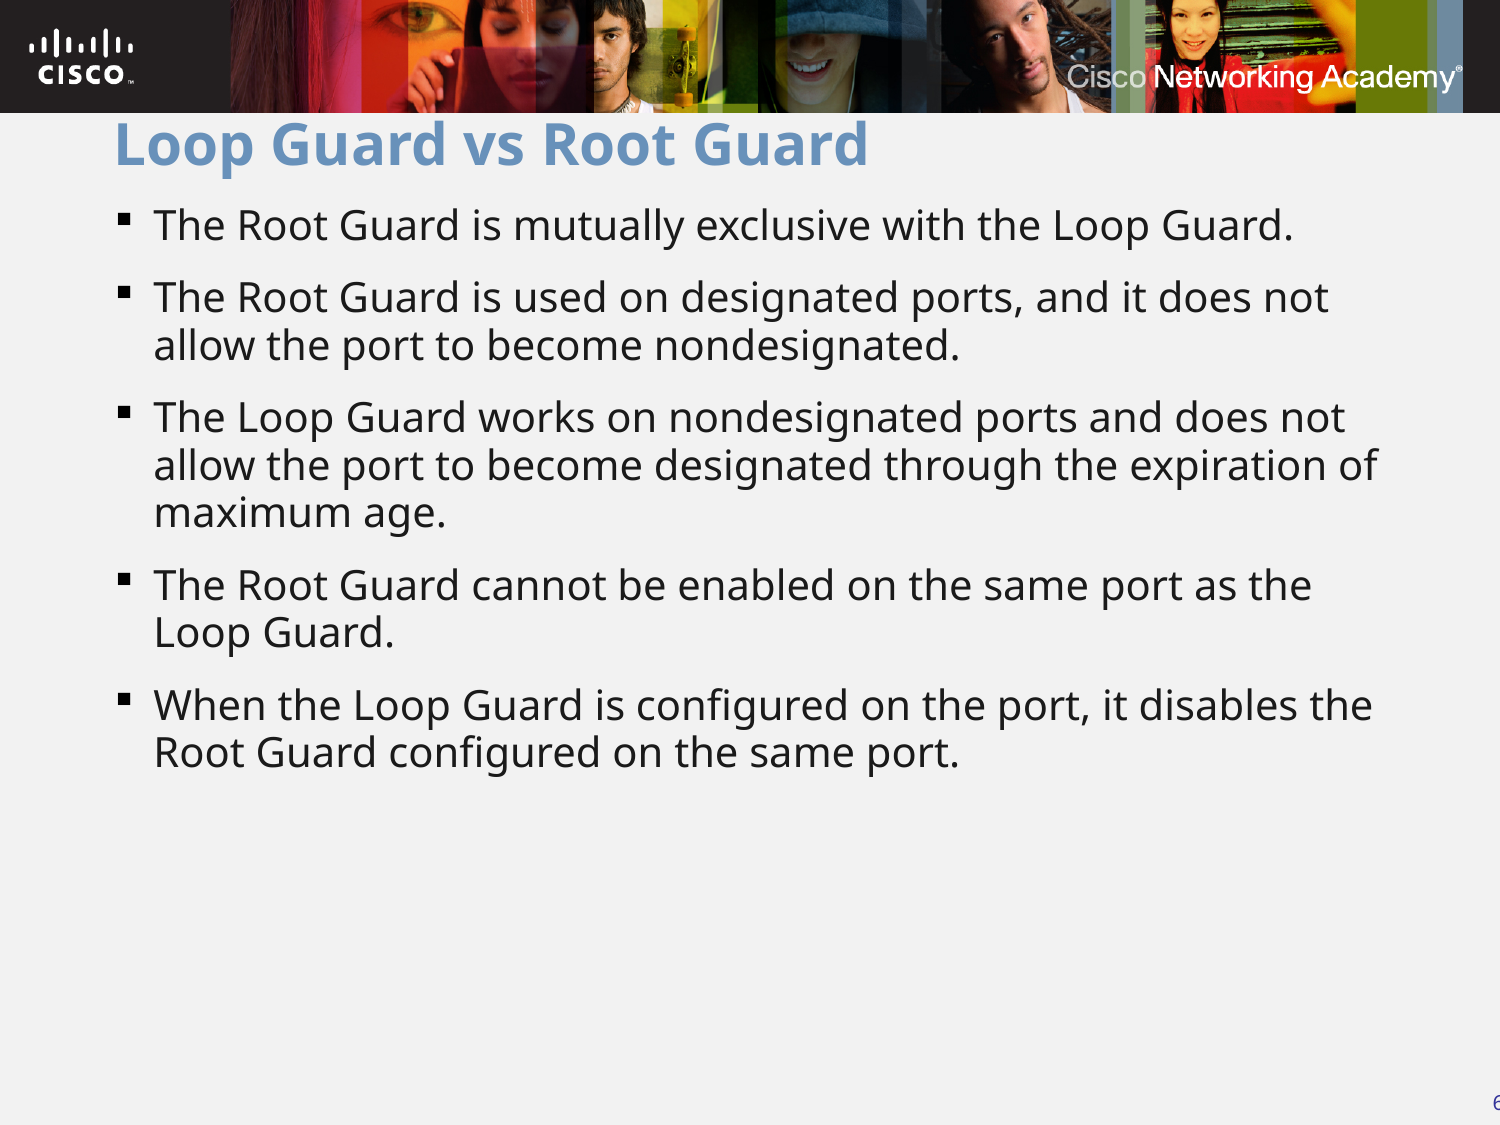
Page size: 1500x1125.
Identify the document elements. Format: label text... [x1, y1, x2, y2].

title Loop Guard vs Root Guard [107, 0, 1444, 185]
picture [0, 0, 107, 113]
list The Root Guard is mutually exclusive with the Loop Guard. The Root Guard is used on designated ports, and it does not allow the port to become nondesignated. The Loop Guard works on nondesignated ports and does not allow the port to become designated through the expiration of maximum age. The Root Guard cannot be enabled on the same port as the Loop Guard. When the Loop Guard is configured on the port, it disables the Root Guard configured on the same port. [107, 196, 1411, 1125]
picture [1444, 0, 1500, 113]
